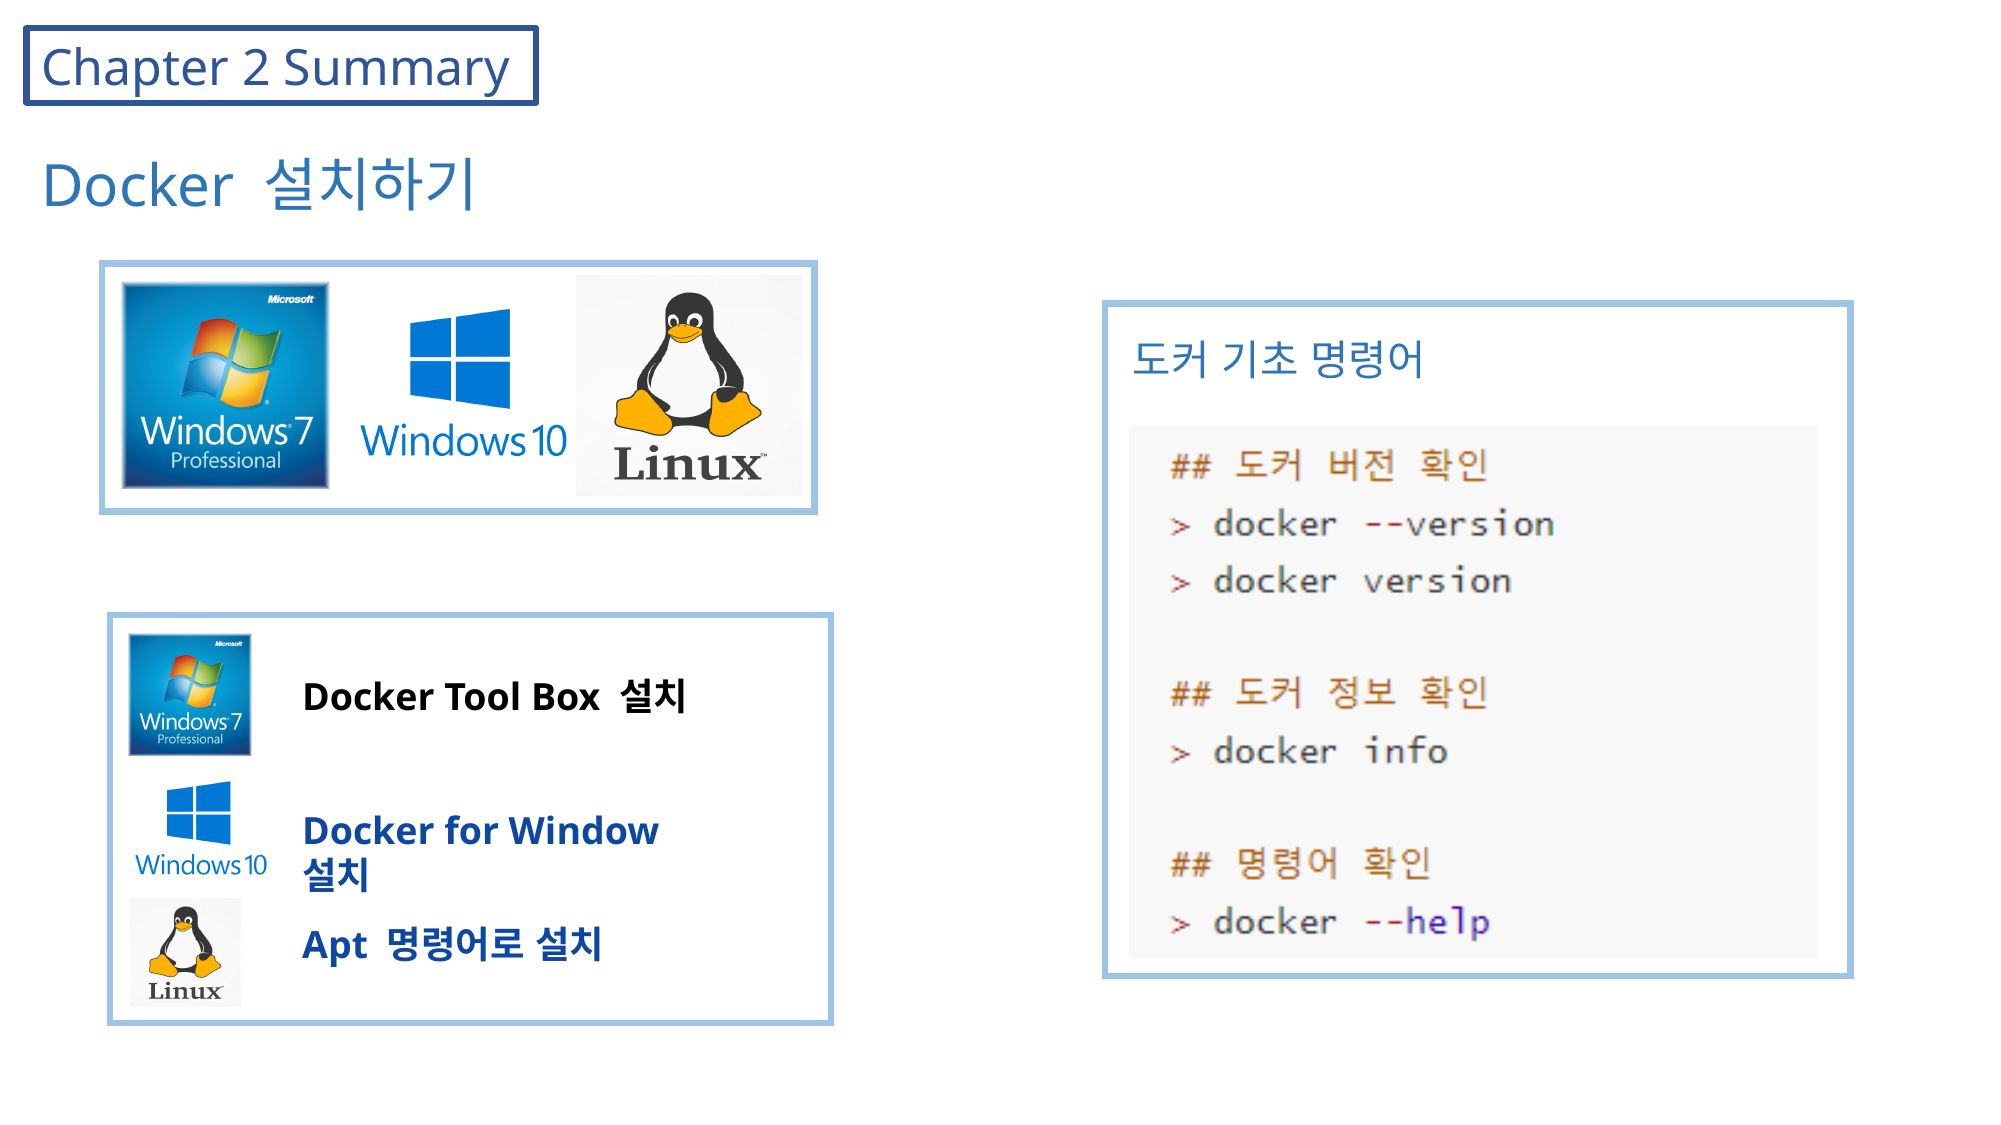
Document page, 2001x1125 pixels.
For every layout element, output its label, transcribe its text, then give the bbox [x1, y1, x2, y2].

text_box Docker 설치하기 [26, 140, 537, 226]
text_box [1105, 303, 1851, 976]
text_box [102, 263, 815, 512]
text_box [110, 615, 847, 1024]
text_box Chapter 2 Summary [26, 27, 537, 103]
